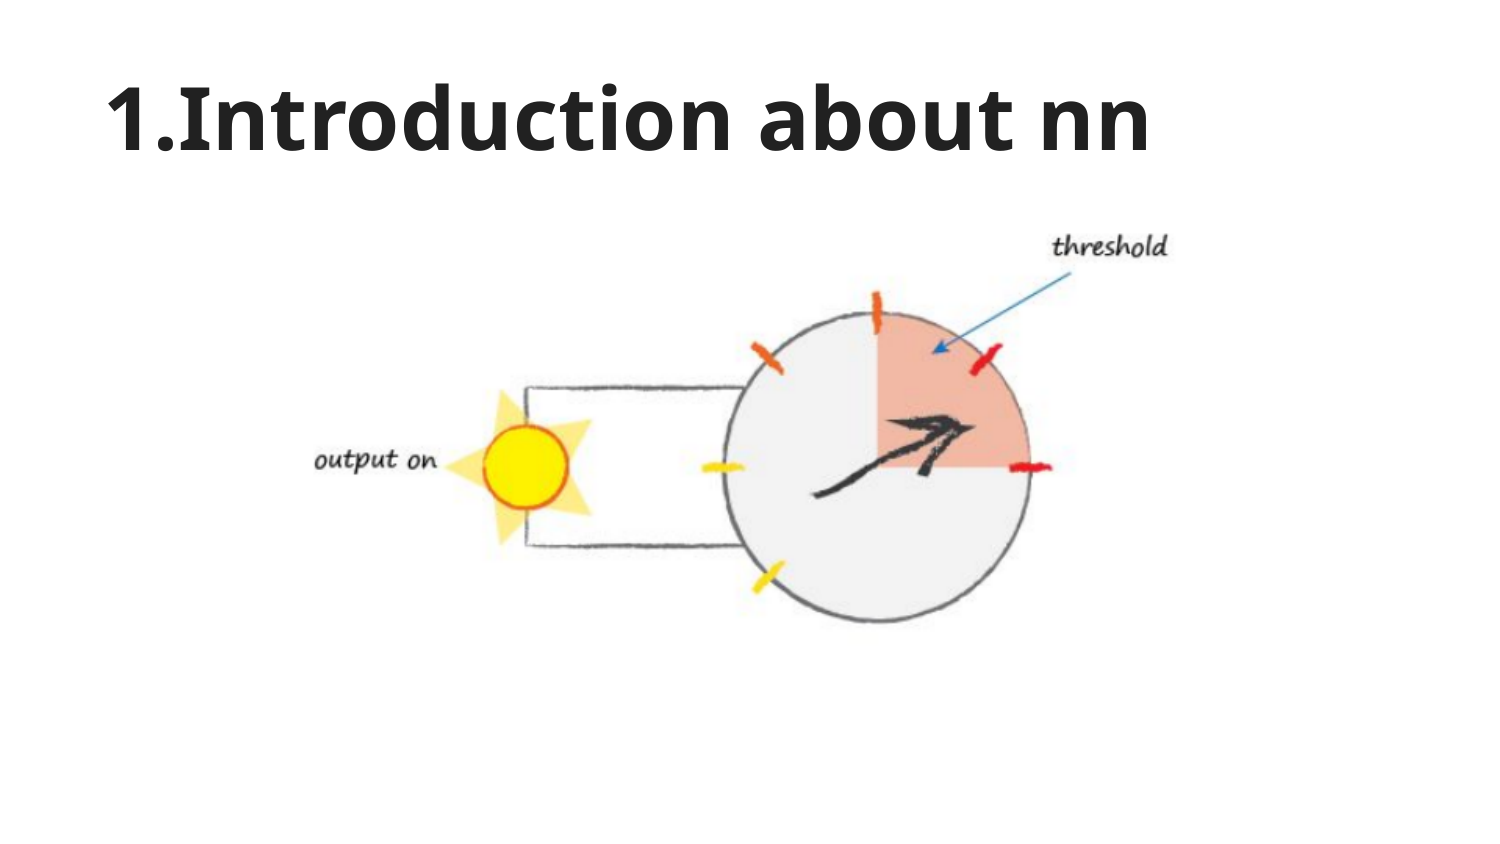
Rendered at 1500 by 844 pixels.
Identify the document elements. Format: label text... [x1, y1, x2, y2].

picture [248, 196, 1252, 648]
title Introduction about nn [51, 48, 1449, 180]
